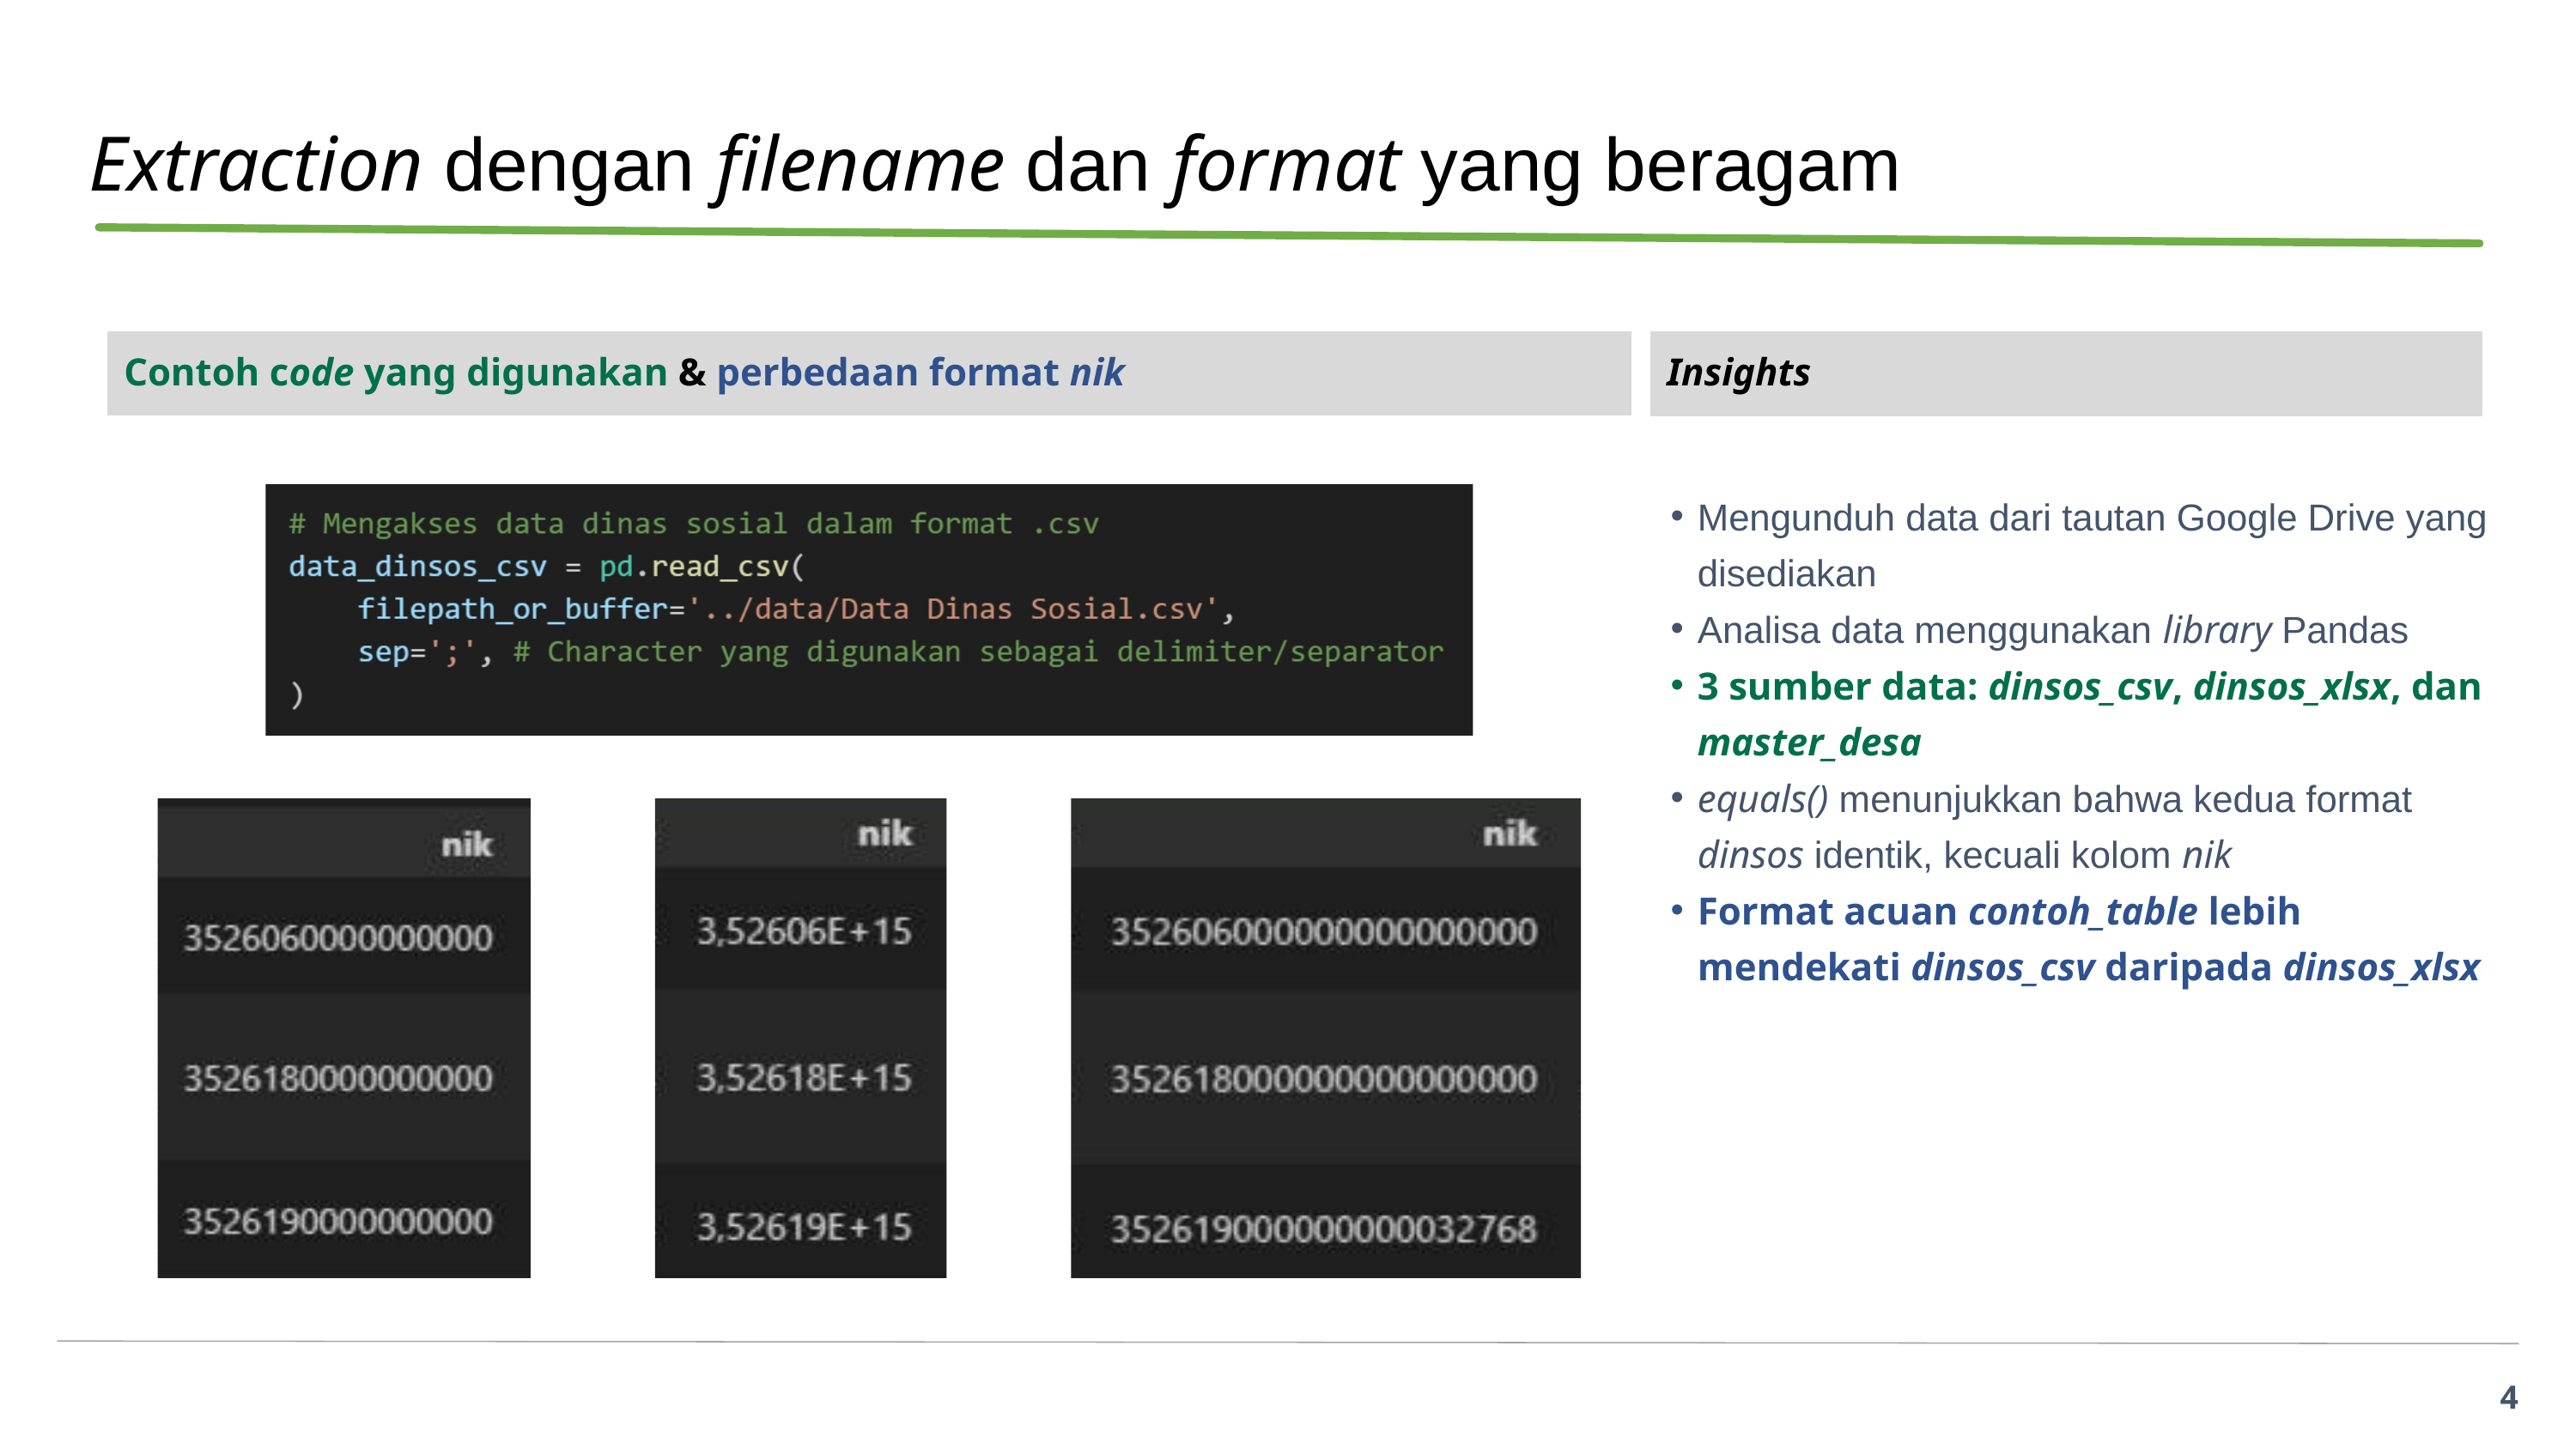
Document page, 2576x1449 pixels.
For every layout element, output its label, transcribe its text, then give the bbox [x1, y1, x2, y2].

text_box [1071, 798, 1582, 1278]
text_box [1649, 330, 2482, 416]
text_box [106, 330, 1632, 416]
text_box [88, 106, 2472, 227]
text_box [654, 798, 947, 1278]
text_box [2439, 1359, 2519, 1438]
text_box Mengunduh data dari tautan Google Drive yang disediakan Analisa data menggunakan library Pandas 3 sumber data: dinsos_csv, dinsos_xlsx, dan master_desa equals() menunjukkan bahwa kedua format dinsos identik, kecuali kolom nik Format acuan contoh_table lebih mendekati dinsos_csv daripada dinsos_xlsx [1643, 482, 2488, 989]
text_box [265, 484, 1473, 736]
text_box [157, 798, 531, 1278]
